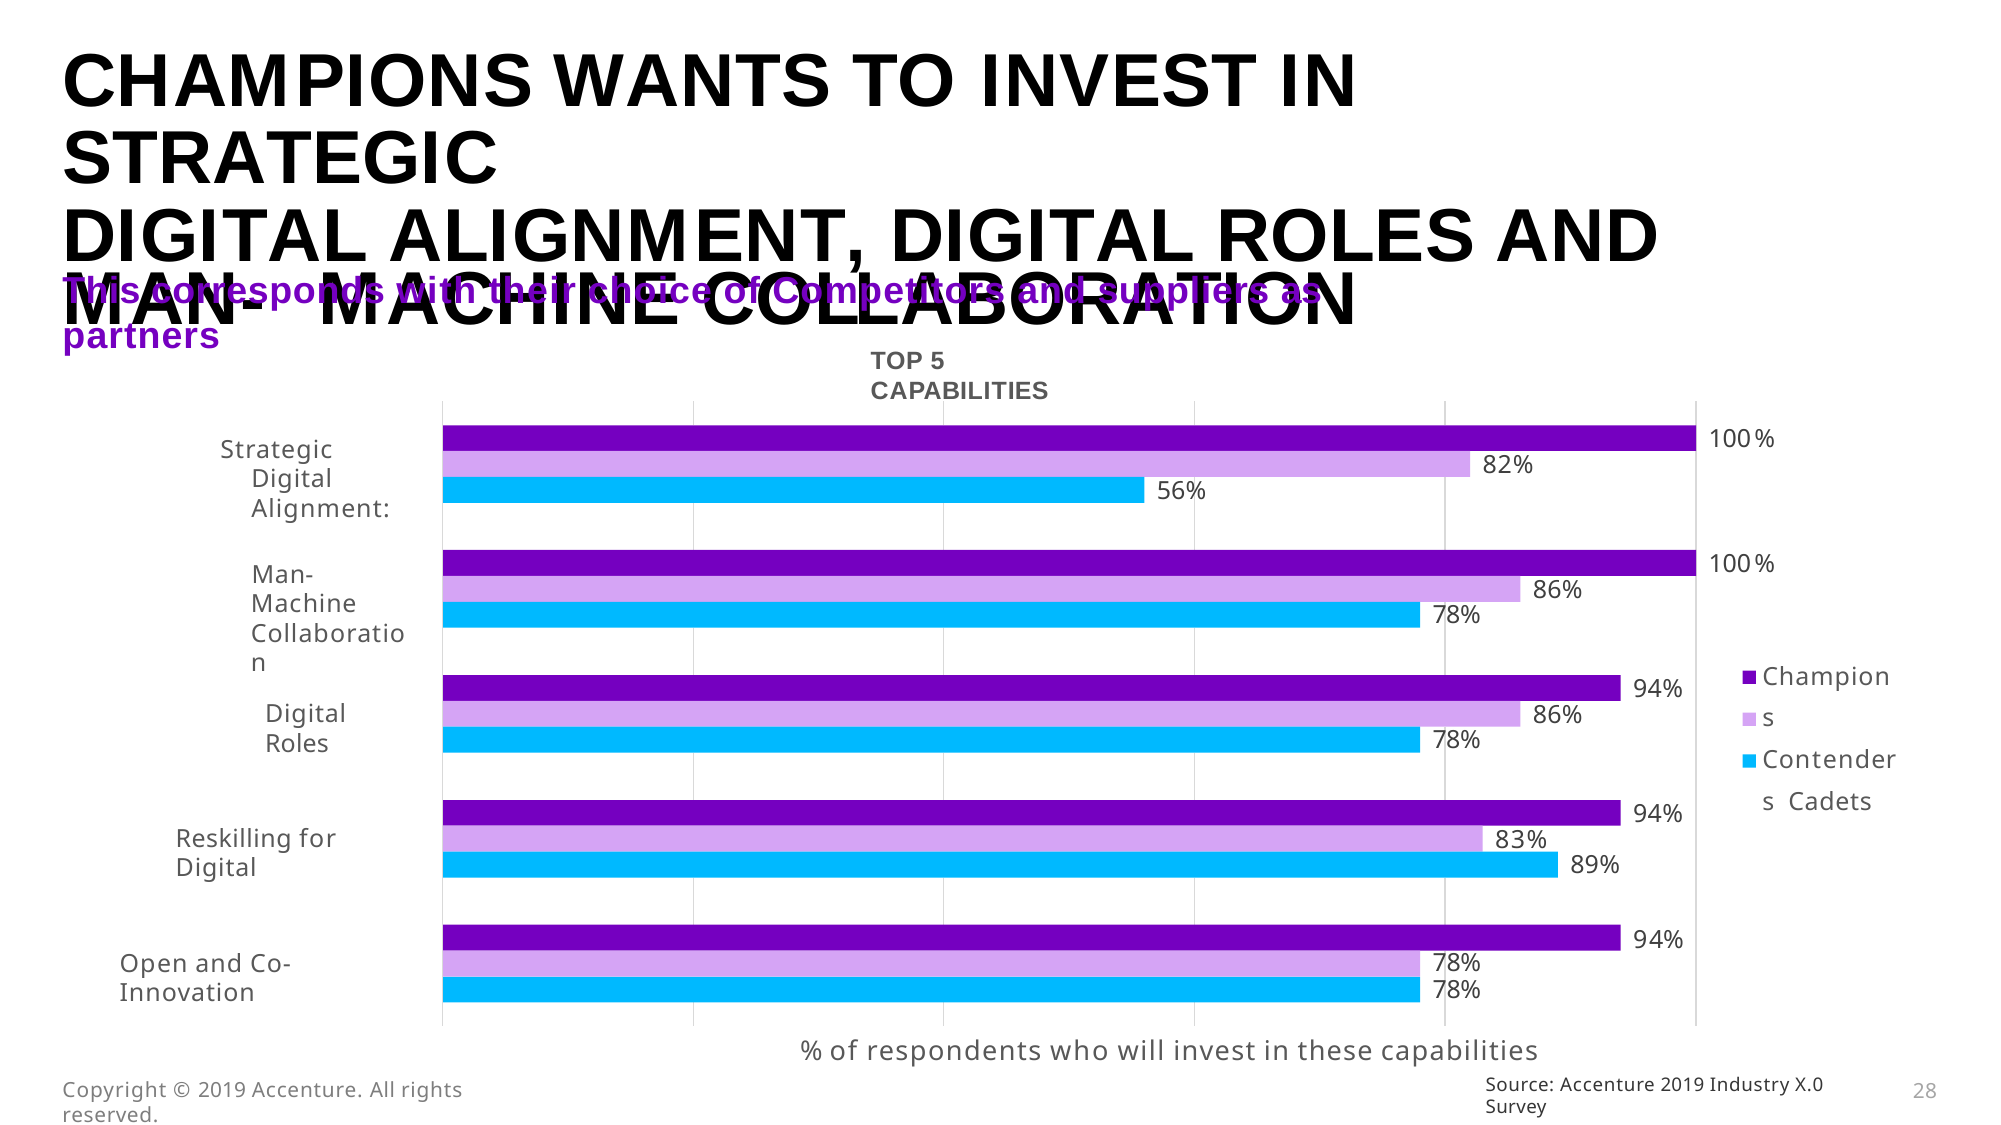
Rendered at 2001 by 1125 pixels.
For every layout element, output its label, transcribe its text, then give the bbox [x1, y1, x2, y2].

title CHAMPIONS WANTS TO INVEST IN STRATEGIC DIGITAL ALIGNMENT, DIGITAL ROLES AND MAN- MACHINE COLLABORATION [60, 42, 1784, 338]
text_box 28 [1910, 1075, 1940, 1103]
text_box % of respondents who will invest in these capabilities Source: Accenture 2019 Industry X.0 Survey [797, 1020, 1886, 1118]
text_box Strategic Digital Alignment: [218, 430, 415, 523]
text_box TOP 5 CAPABILITIES [868, 342, 1132, 399]
text_box Copyright © 2019 Accenture. All rights reserved. [60, 1074, 549, 1125]
text_box [1742, 712, 1756, 726]
text_box [1742, 754, 1756, 768]
text_box Digital Roles [263, 695, 416, 757]
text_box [441, 401, 1697, 1027]
text_box Man-Machine Collaboration [248, 555, 416, 677]
text_box This corresponds with their choice of Competitors and suppliers as partners [60, 264, 1468, 357]
text_box [1742, 670, 1756, 684]
text_box 100% [1706, 545, 1776, 578]
text_box 100% [1706, 420, 1776, 453]
text_box Reskilling for Digital [173, 819, 415, 882]
text_box Open and Co-Innovation [117, 944, 415, 1007]
text_box Champions Contenders Cadets [1760, 646, 1905, 815]
